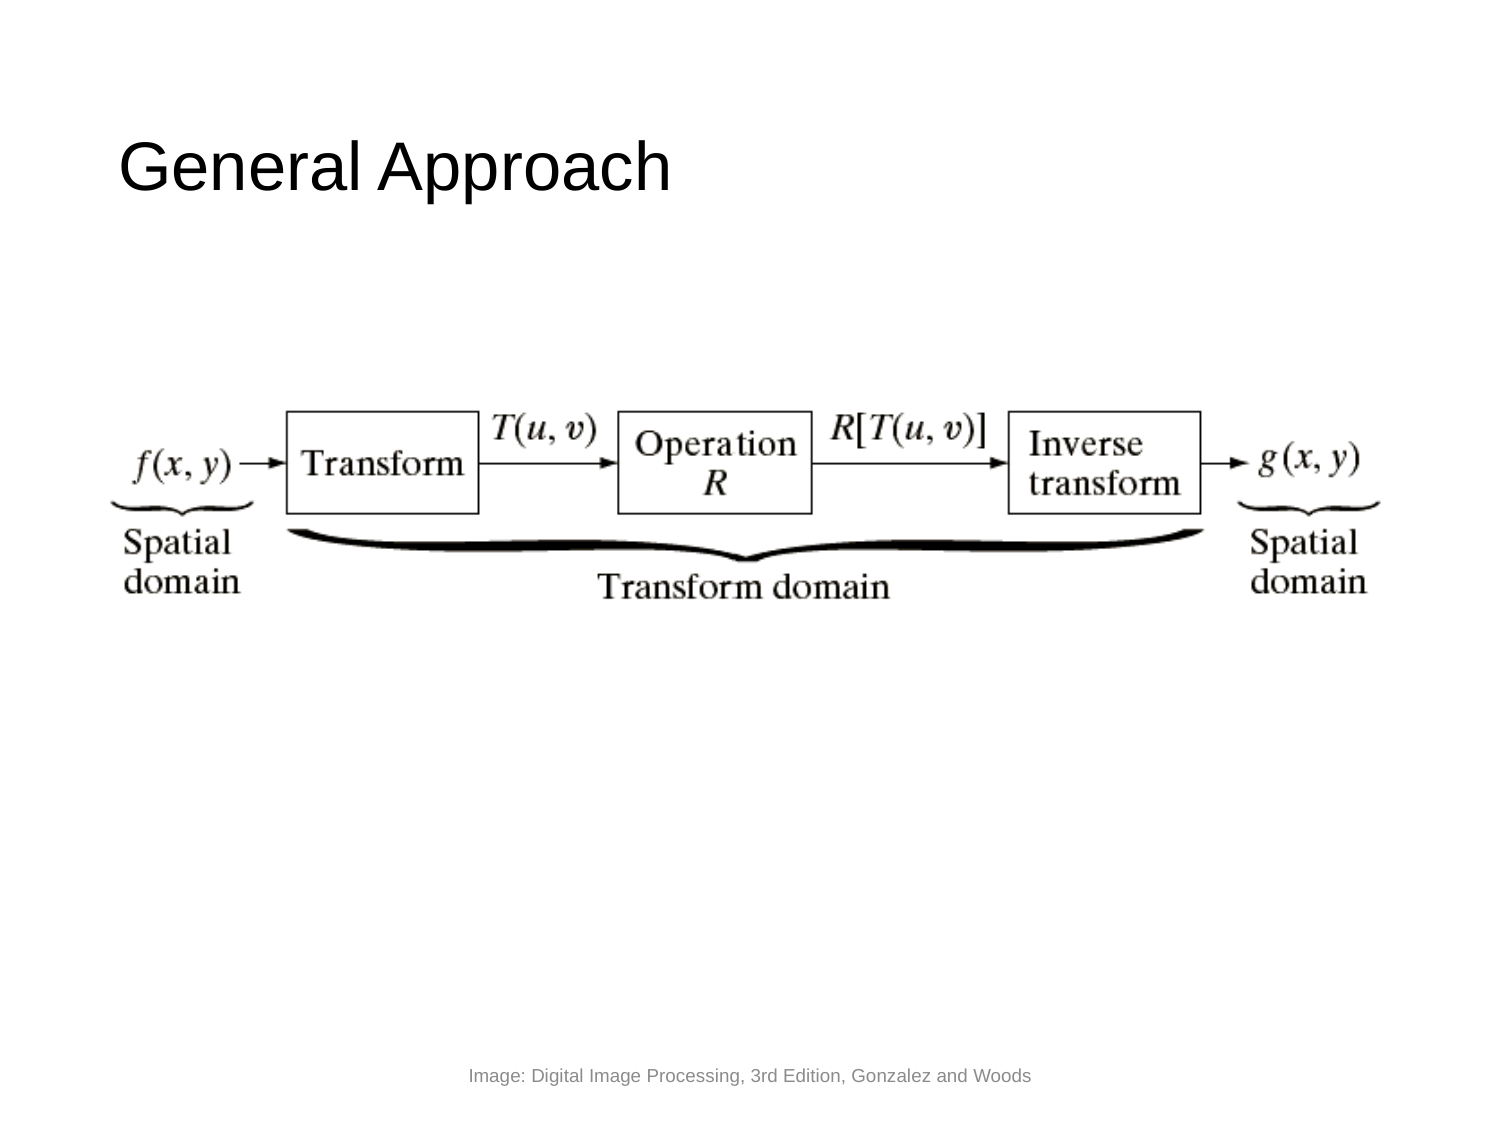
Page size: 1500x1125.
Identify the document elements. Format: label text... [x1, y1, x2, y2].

footer Image: Digital Image Processing, 3rd Edition, Gonzalez and Woods [444, 1044, 1056, 1105]
picture [75, 388, 1397, 651]
title General Approach [103, 59, 1397, 278]
